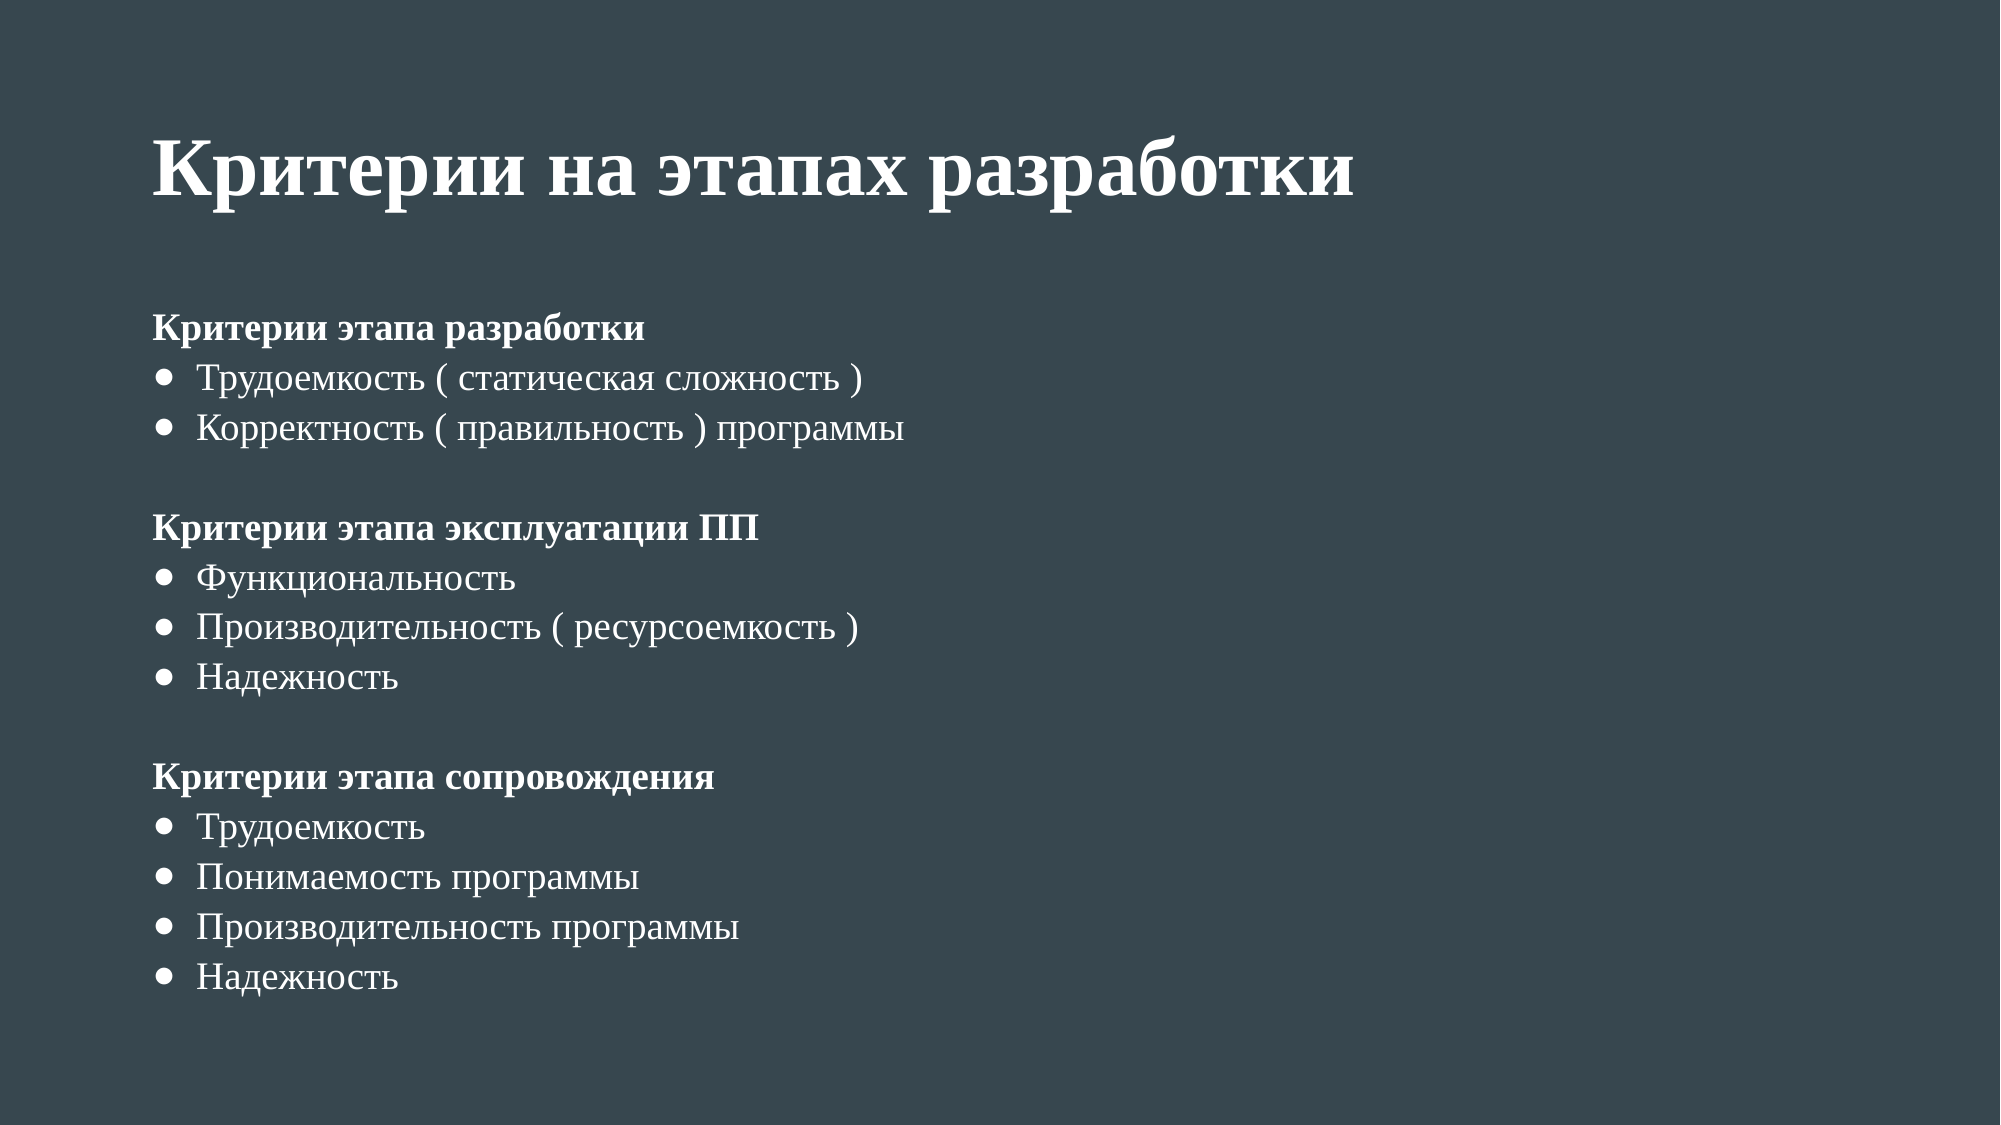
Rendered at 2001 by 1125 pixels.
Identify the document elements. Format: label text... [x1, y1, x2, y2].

title Критерии на этапах разработки [137, 59, 1863, 278]
list Критерии этапа разработки Трудоемкость ( статическая сложность ) Корректность ( правильность ) программы Критерии этапа эксплуатации ПП Функциональность Производительность ( ресурсоемкость ) Надежность Критерии этапа сопровождения Трудоемкость Понимаемость программы Производительность программы Надежность [137, 299, 1863, 1014]
